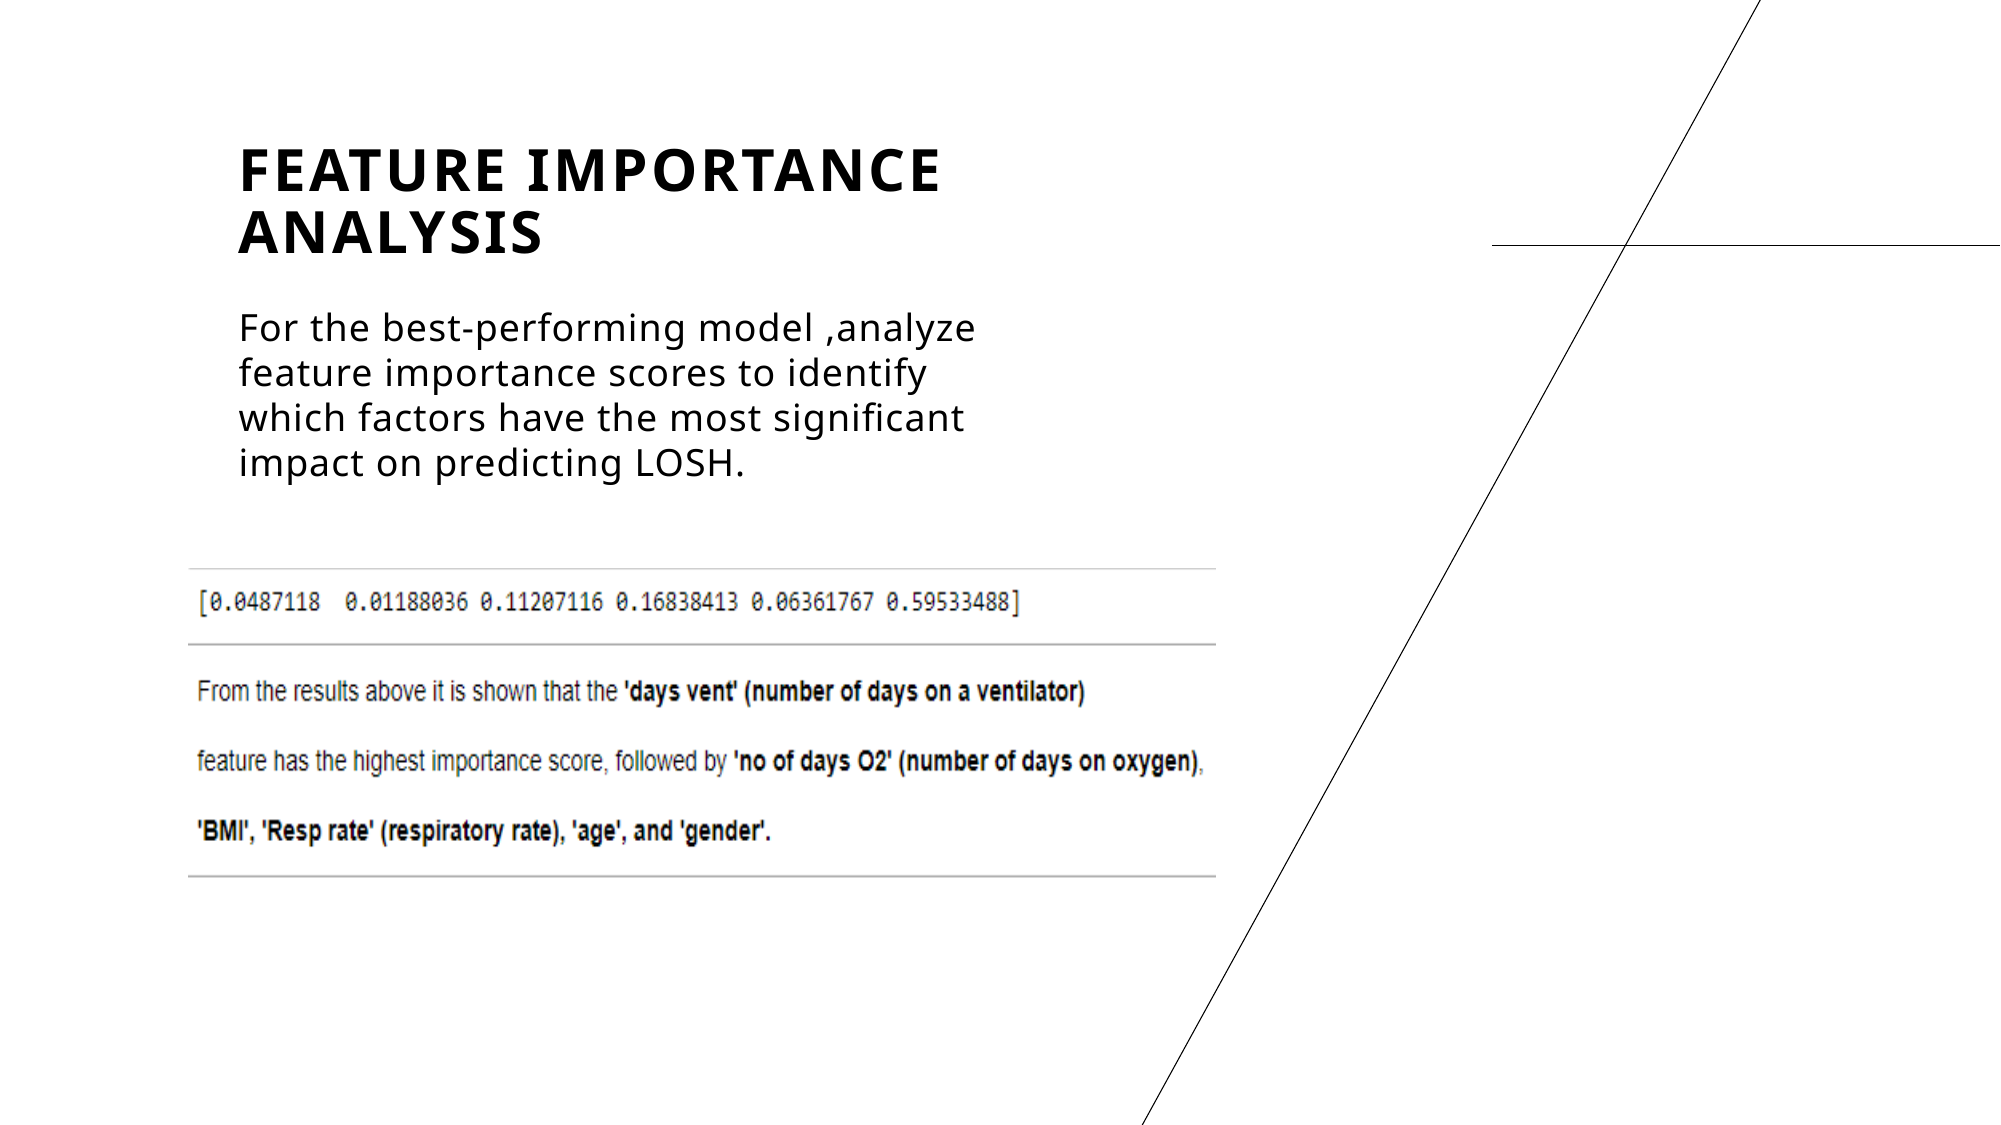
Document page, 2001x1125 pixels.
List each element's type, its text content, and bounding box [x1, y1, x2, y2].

picture [188, 568, 1216, 882]
title Feature Importance Analysis [223, 76, 1062, 275]
list For the best-performing model ,analyze feature importance scores to identify which factors have the most significant impact on predicting LOSH. [223, 296, 1062, 547]
